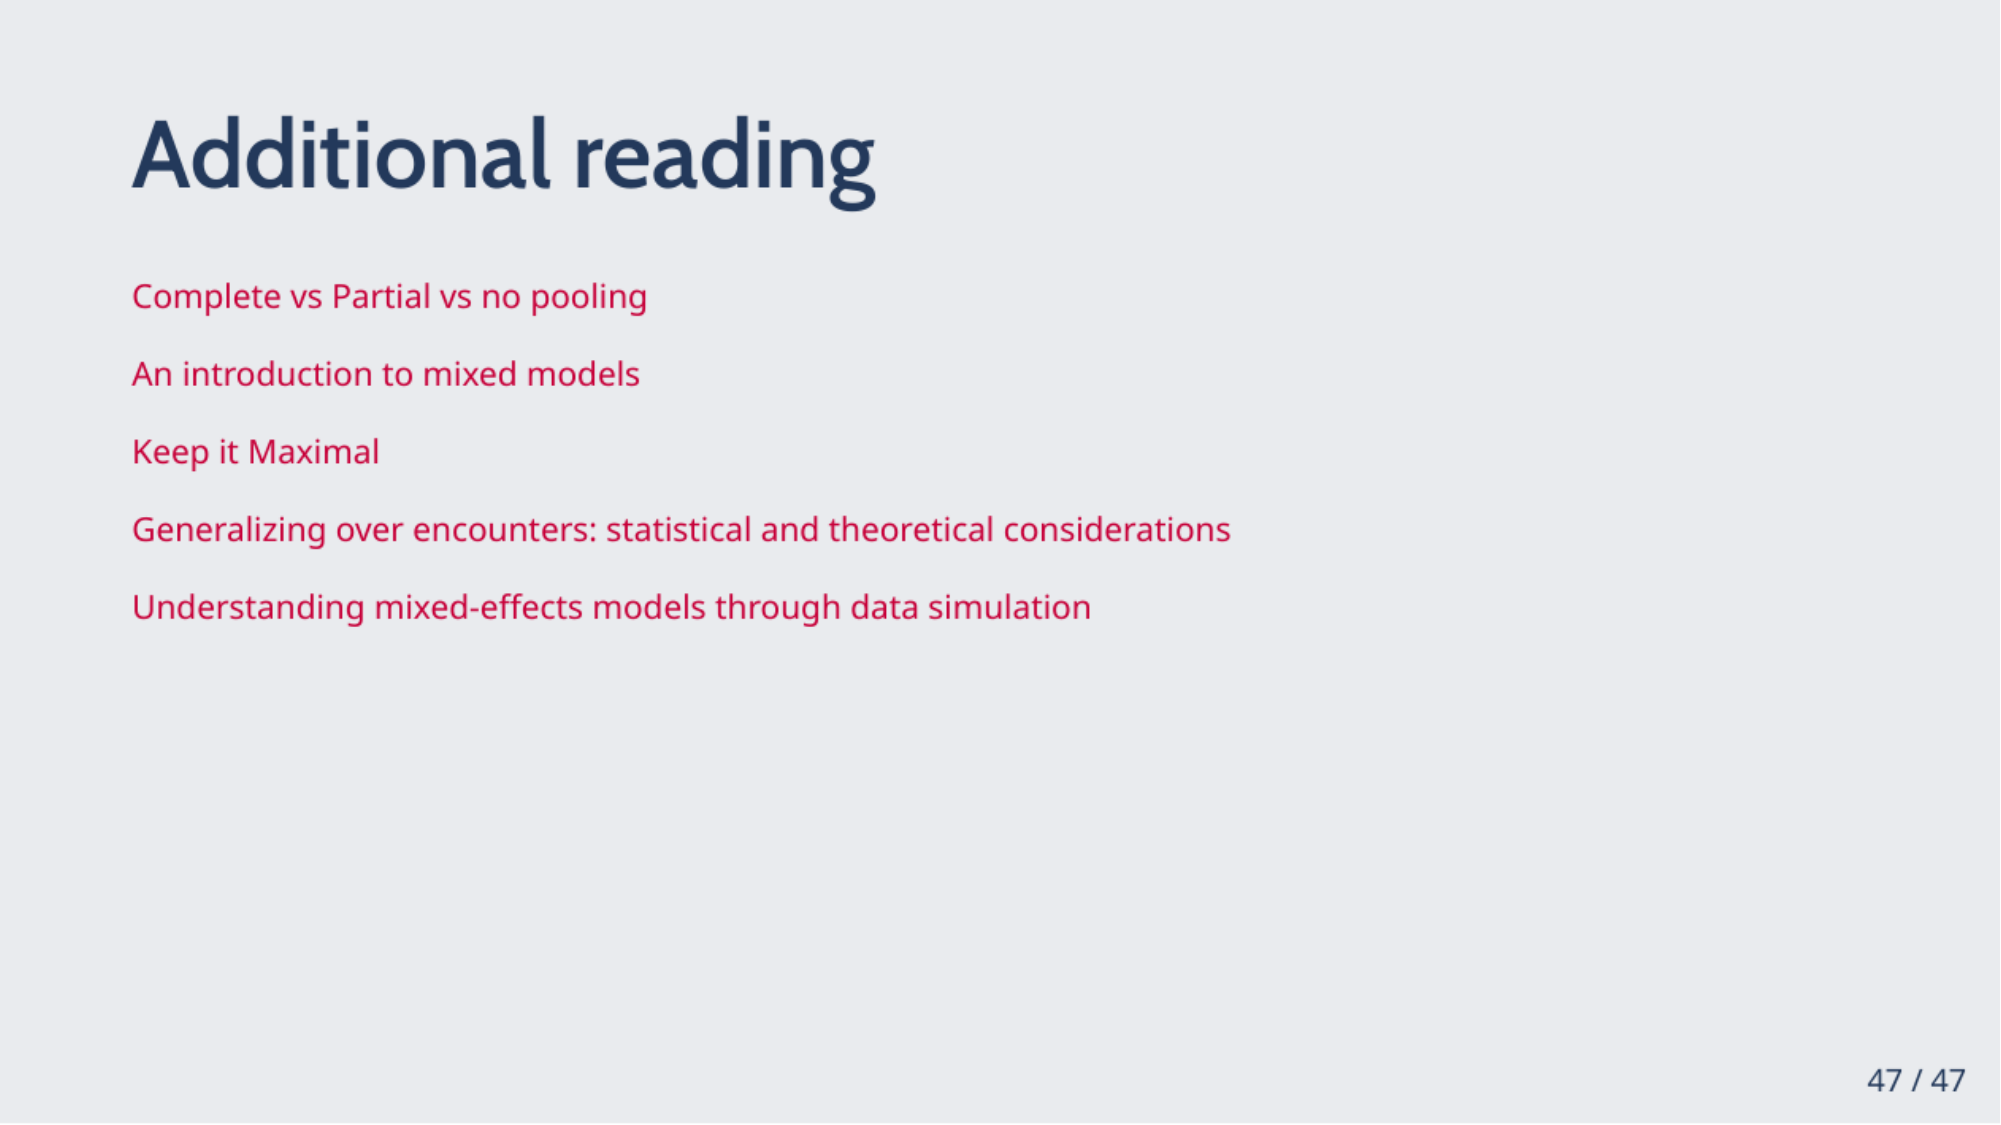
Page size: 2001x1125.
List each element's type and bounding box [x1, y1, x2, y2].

list [0, 0, 2000, 1125]
